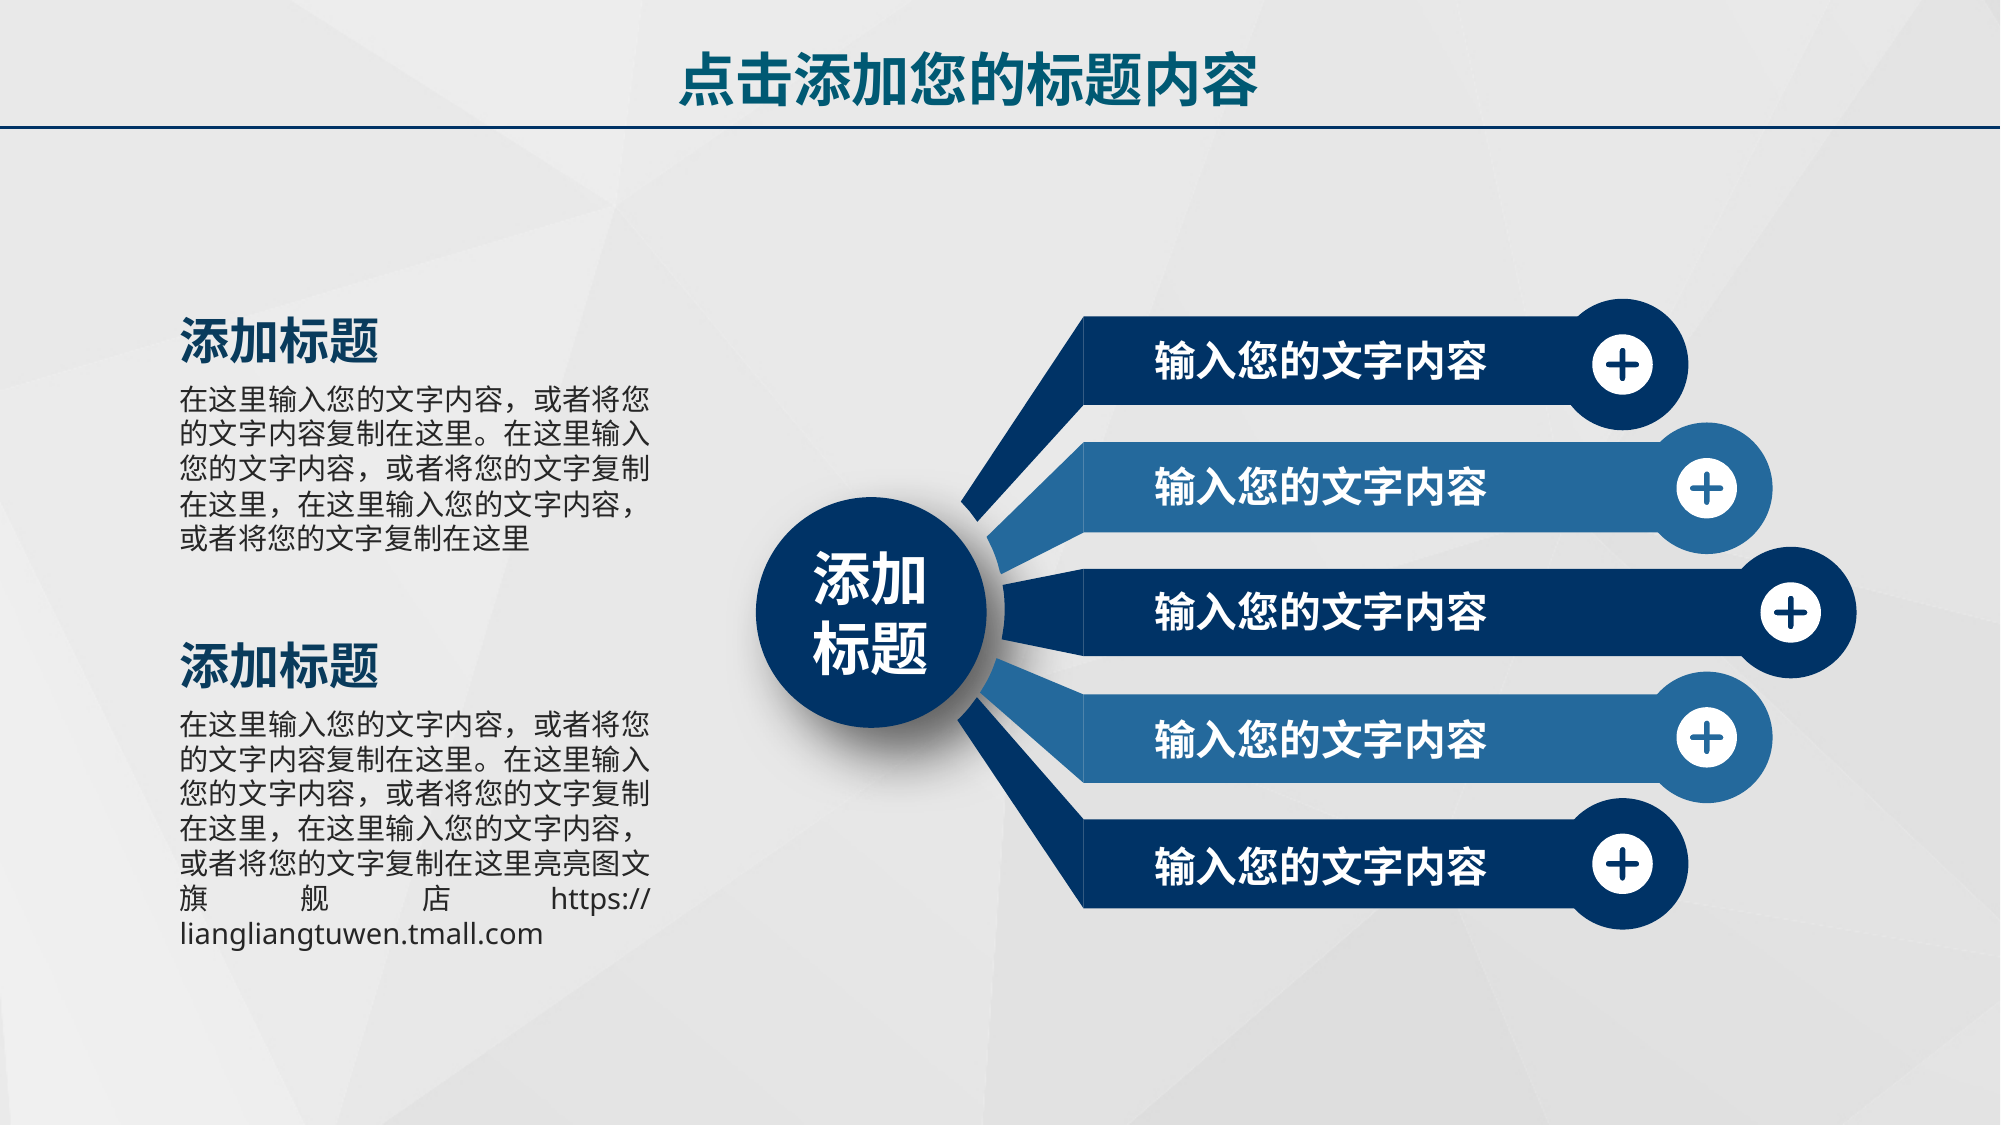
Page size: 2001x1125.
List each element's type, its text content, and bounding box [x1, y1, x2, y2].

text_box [986, 422, 1773, 575]
text_box [754, 539, 781, 686]
text_box [785, 496, 958, 534]
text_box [1001, 546, 1857, 679]
text_box 添加标题 [164, 627, 666, 698]
text_box [784, 690, 958, 729]
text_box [960, 298, 1689, 522]
text_box 点击添加您的标题内容 [662, 35, 1338, 121]
text_box 添加标题 [164, 302, 666, 373]
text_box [979, 658, 1773, 804]
text_box 添加标题 [781, 534, 960, 690]
text_box [960, 537, 988, 688]
picture [0, 0, 2001, 1125]
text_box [957, 697, 1689, 930]
text_box 在这里输入您的文字内容，或者将您的文字内容复制在这里。在这里输入您的文字内容，或者将您的文字复制在这里，在这里输入您的文字内容，或者将您的文字复制在这里 [164, 373, 666, 563]
text_box 在这里输入您的文字内容，或者将您的文字内容复制在这里。在这里输入您的文字内容，或者将您的文字复制在这里，在这里输入您的文字内容，或者将您的文字复制在这里亮亮图文旗舰店https://liangliangtuwen.tmall.com [164, 698, 666, 958]
